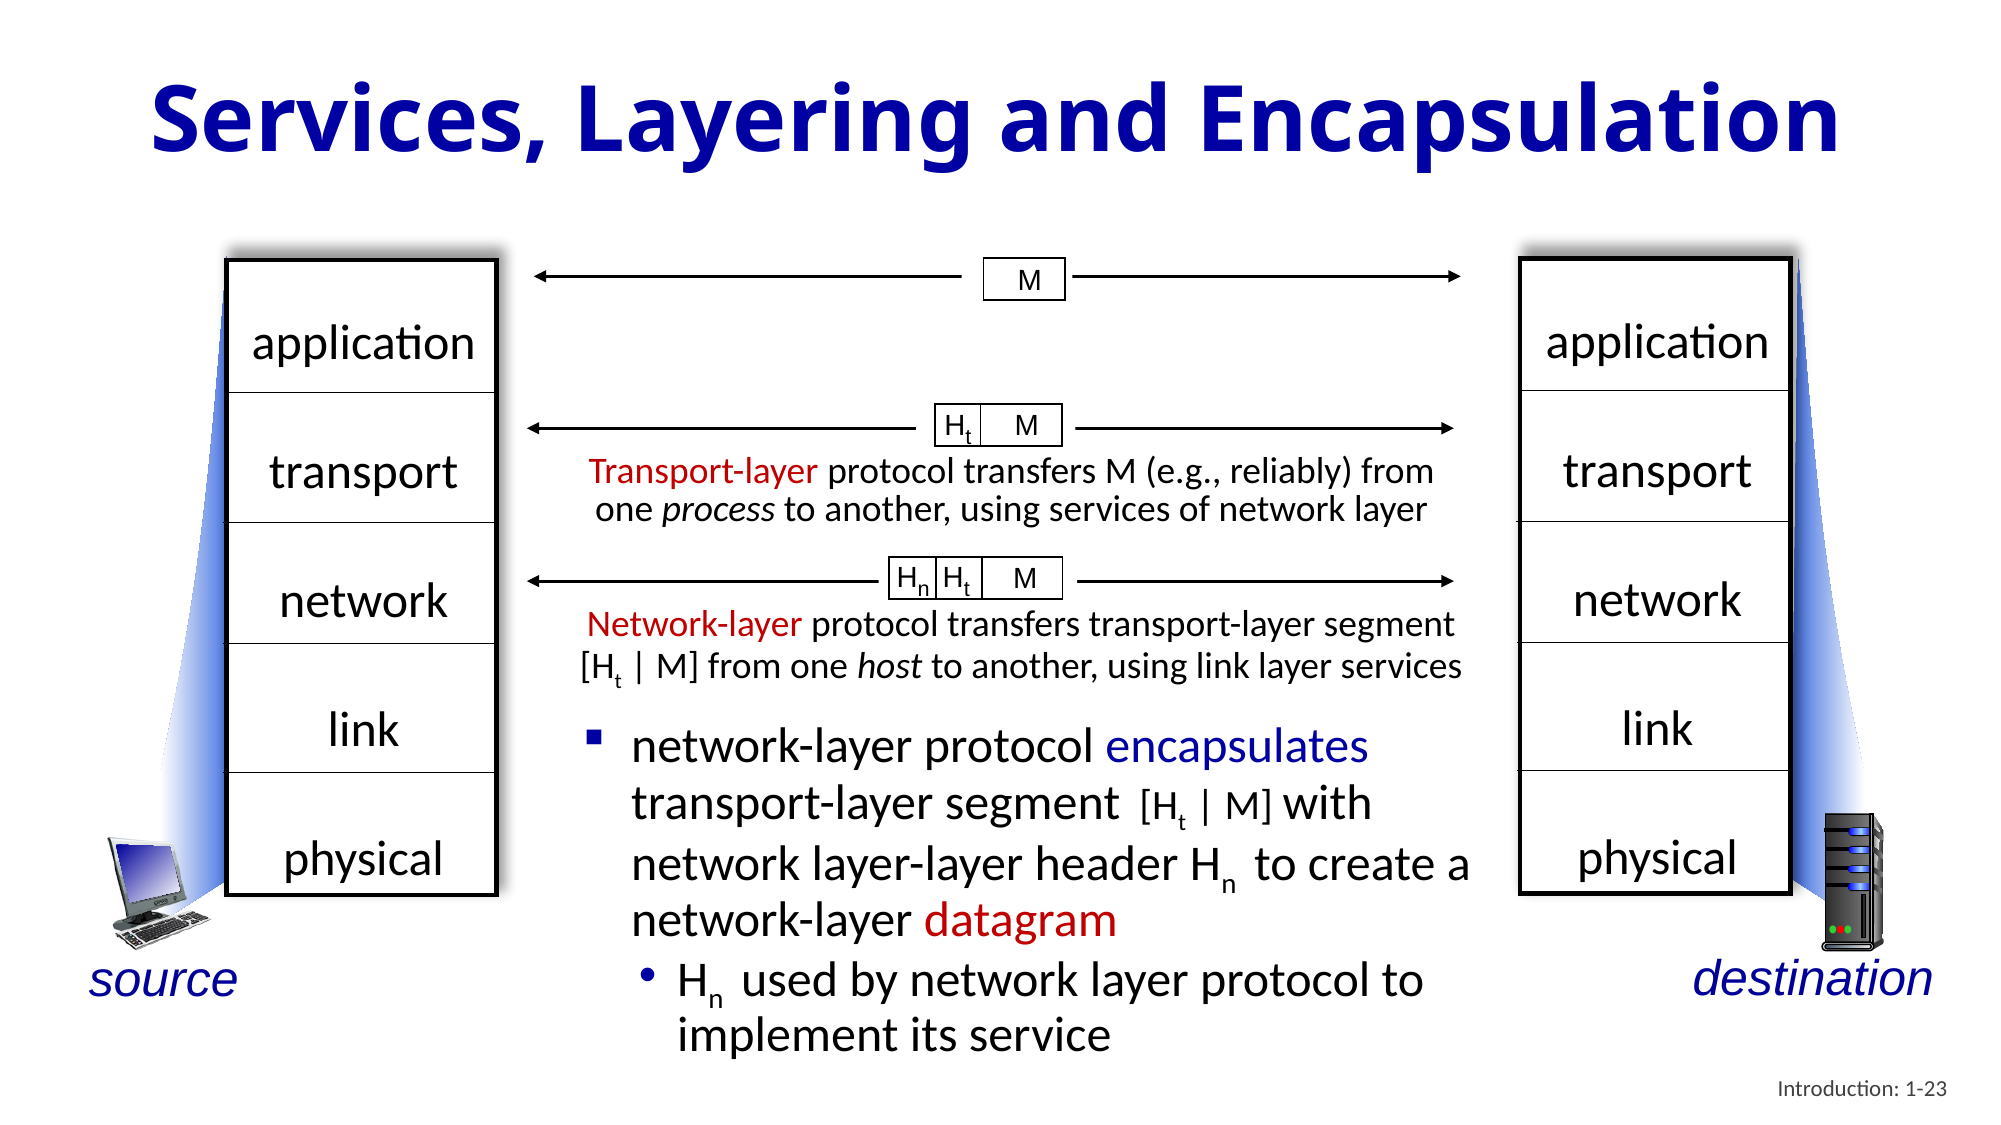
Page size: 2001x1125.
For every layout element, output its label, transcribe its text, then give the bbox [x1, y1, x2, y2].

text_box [104, 832, 236, 959]
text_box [933, 399, 1083, 449]
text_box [218, 233, 509, 896]
slide_number Introduction: 1-23 [1512, 1056, 1963, 1117]
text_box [1512, 231, 1803, 894]
text_box network-layer protocol encapsulates transport-layer segment [Ht | M] with network layer-layer header Hn to create a network-layer datagram Hn used by network layer protocol to implement its service [567, 711, 1525, 1070]
text_box destination [1677, 937, 1949, 1013]
text_box [1807, 383, 1865, 899]
text_box [915, 429, 1076, 453]
text_box [160, 366, 218, 832]
text_box Transport-layer protocol transfers M (e.g., reliably) from one process to another, using services of network layer [551, 445, 1474, 537]
title Services, Layering and Encapsulation [135, 47, 1861, 195]
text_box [533, 244, 1461, 309]
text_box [1822, 813, 1884, 951]
text_box [915, 387, 1076, 428]
text_box source [74, 938, 254, 1014]
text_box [526, 544, 1492, 692]
